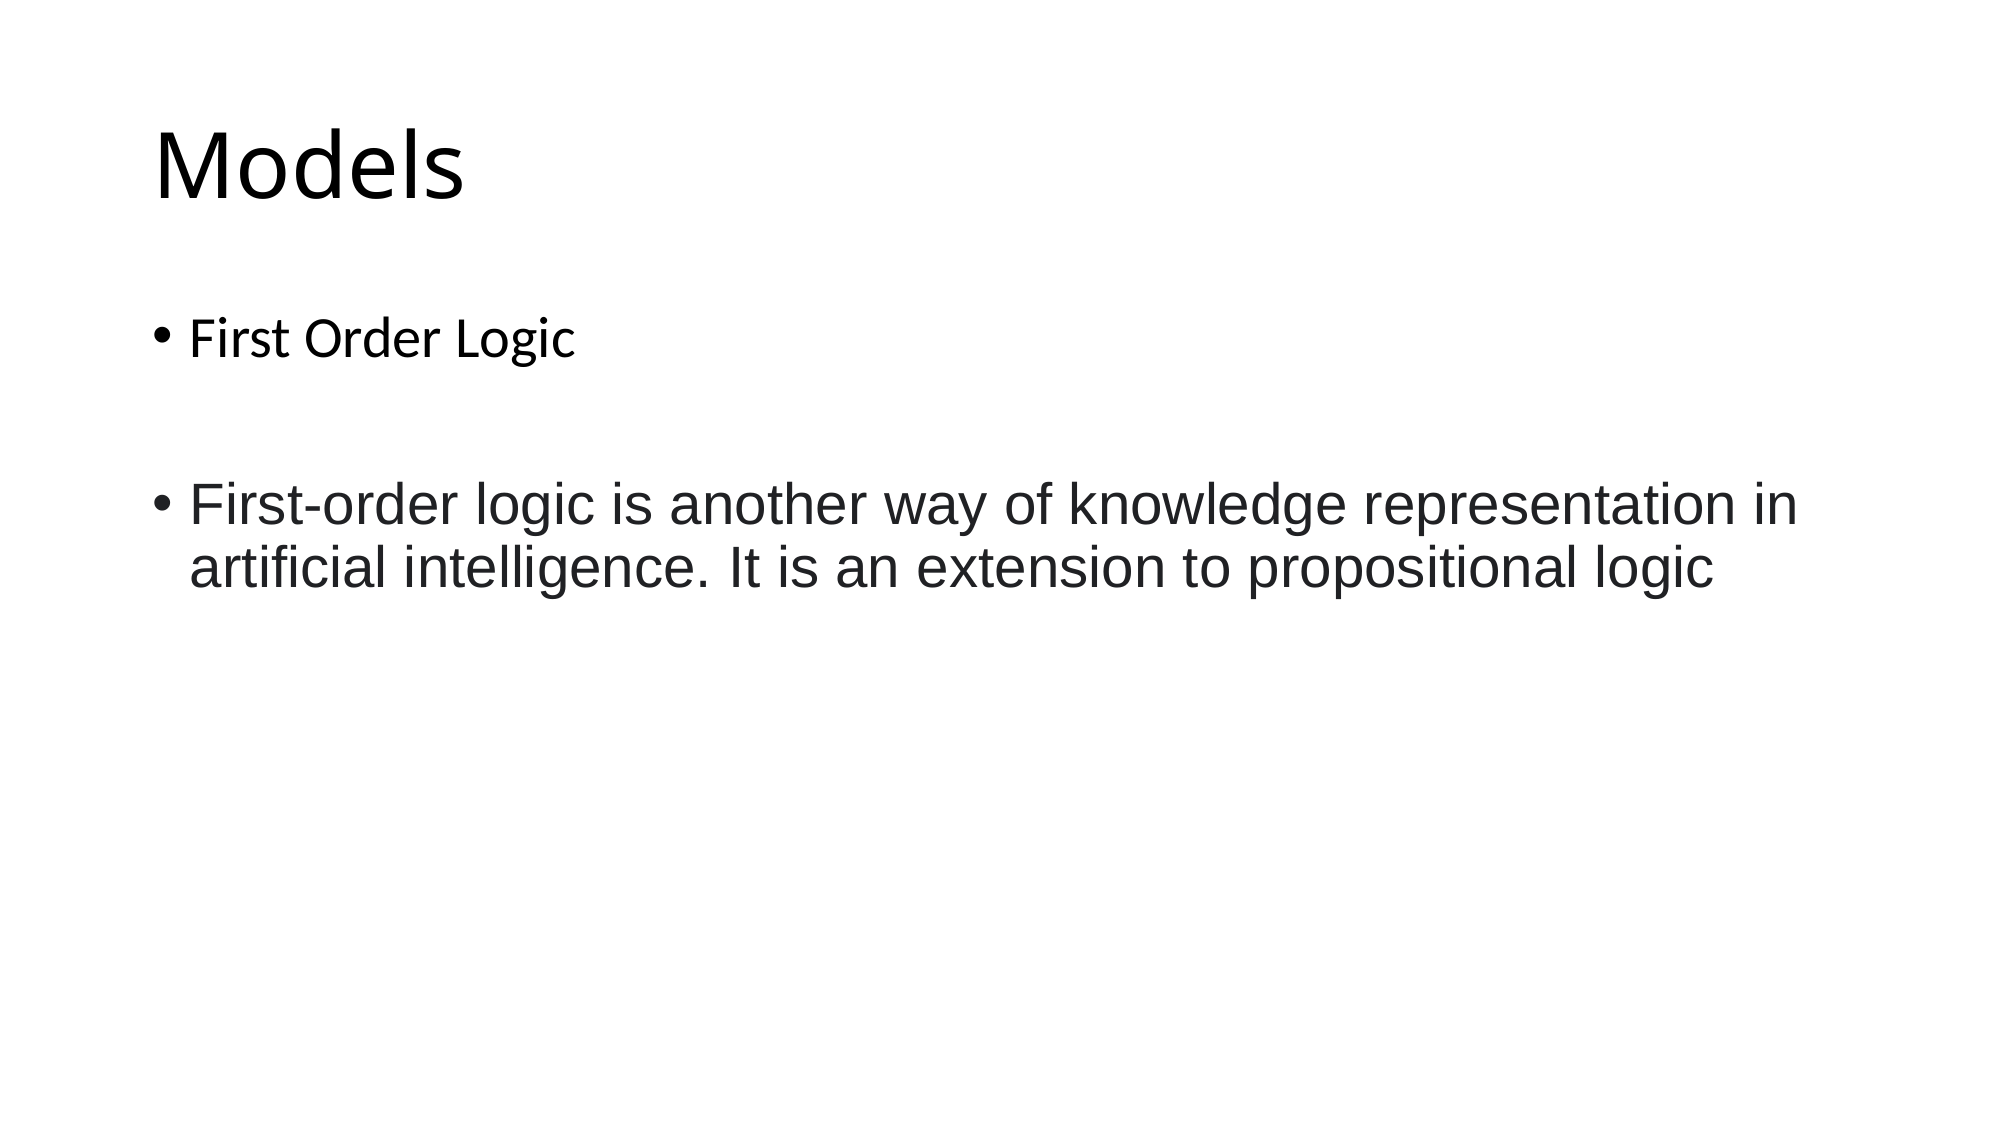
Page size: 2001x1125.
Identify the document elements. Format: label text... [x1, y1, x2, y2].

list First Order Logic First-order logic is another way of knowledge representation in artificial intelligence. It is an extension to propositional logic [137, 299, 1863, 1014]
title Models [137, 59, 1863, 278]
